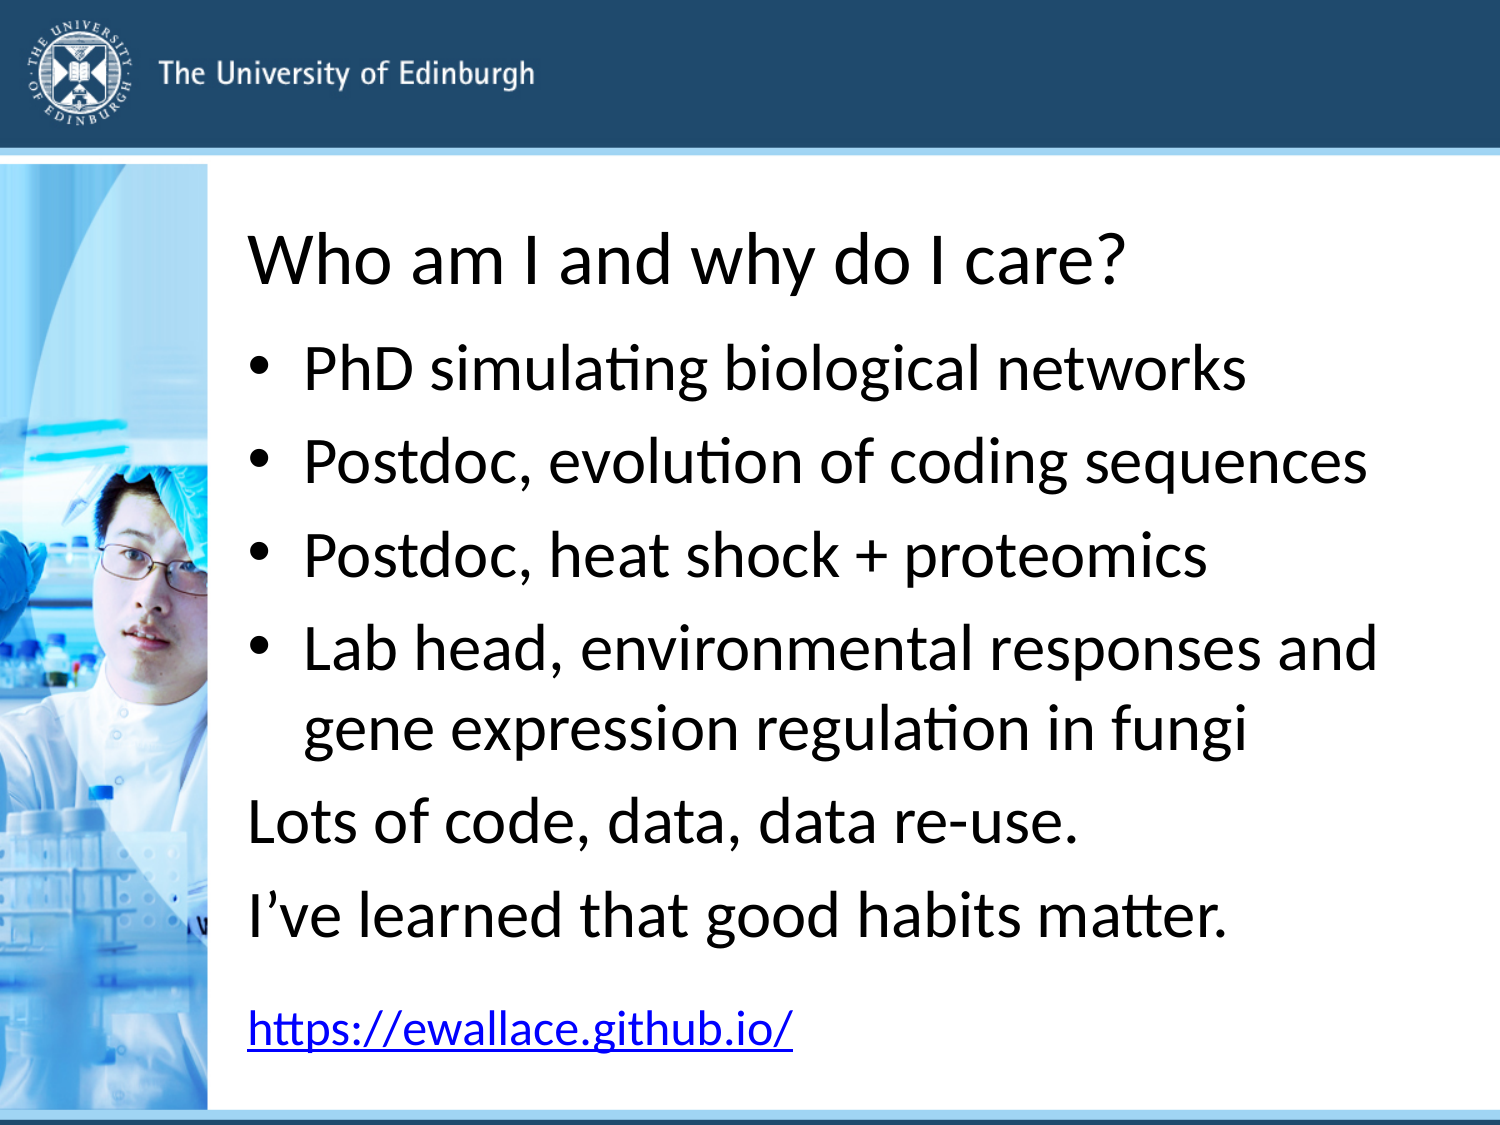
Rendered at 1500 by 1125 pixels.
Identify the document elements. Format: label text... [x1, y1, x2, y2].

list PhD simulating biological networks Postdoc, evolution of coding sequences Postdoc, heat shock + proteomics Lab head, environmental responses and gene expression regulation in fungi Lots of code, data, data re-use. I’ve learned that good habits matter. [232, 316, 1425, 966]
text_box https://ewallace.github.io/ [232, 988, 1231, 1063]
picture [0, 0, 1500, 1125]
title Who am I and why do I care? [232, 160, 1425, 316]
